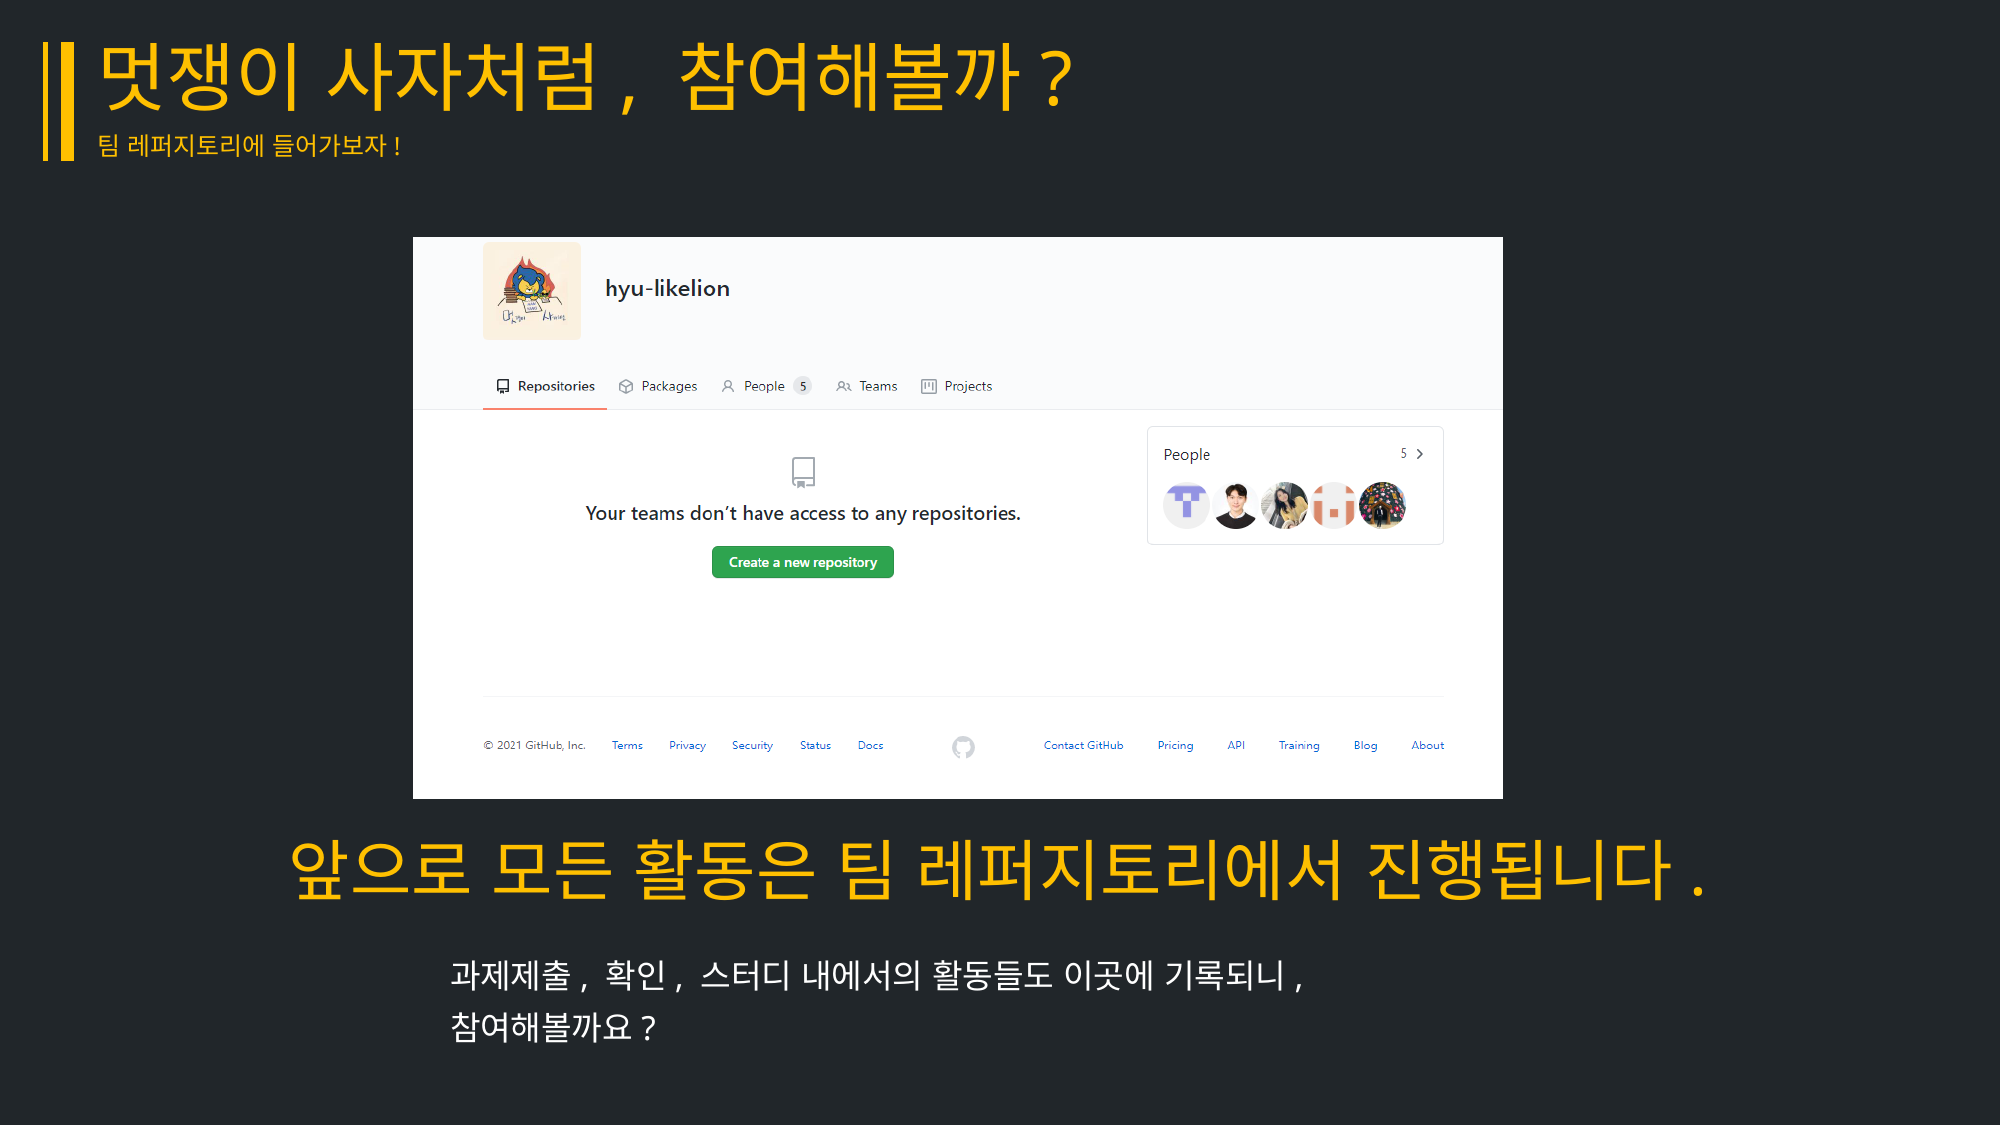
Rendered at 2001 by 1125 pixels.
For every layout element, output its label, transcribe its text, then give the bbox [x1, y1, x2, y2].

text_box 멋쟁이 사자처럼, 참여해볼까? 팀 레퍼지토리에 들어가보자! [82, 22, 1177, 168]
text_box 앞으로 모든 활동은 팀 레퍼지토리에서 진행됩니다. [9, 797, 1988, 916]
text_box 과제제출, 확인, 스터디 내에서의 활동들도 이곳에 기록되니, 참여해볼까요? [435, 935, 1503, 1054]
picture [413, 237, 1503, 799]
